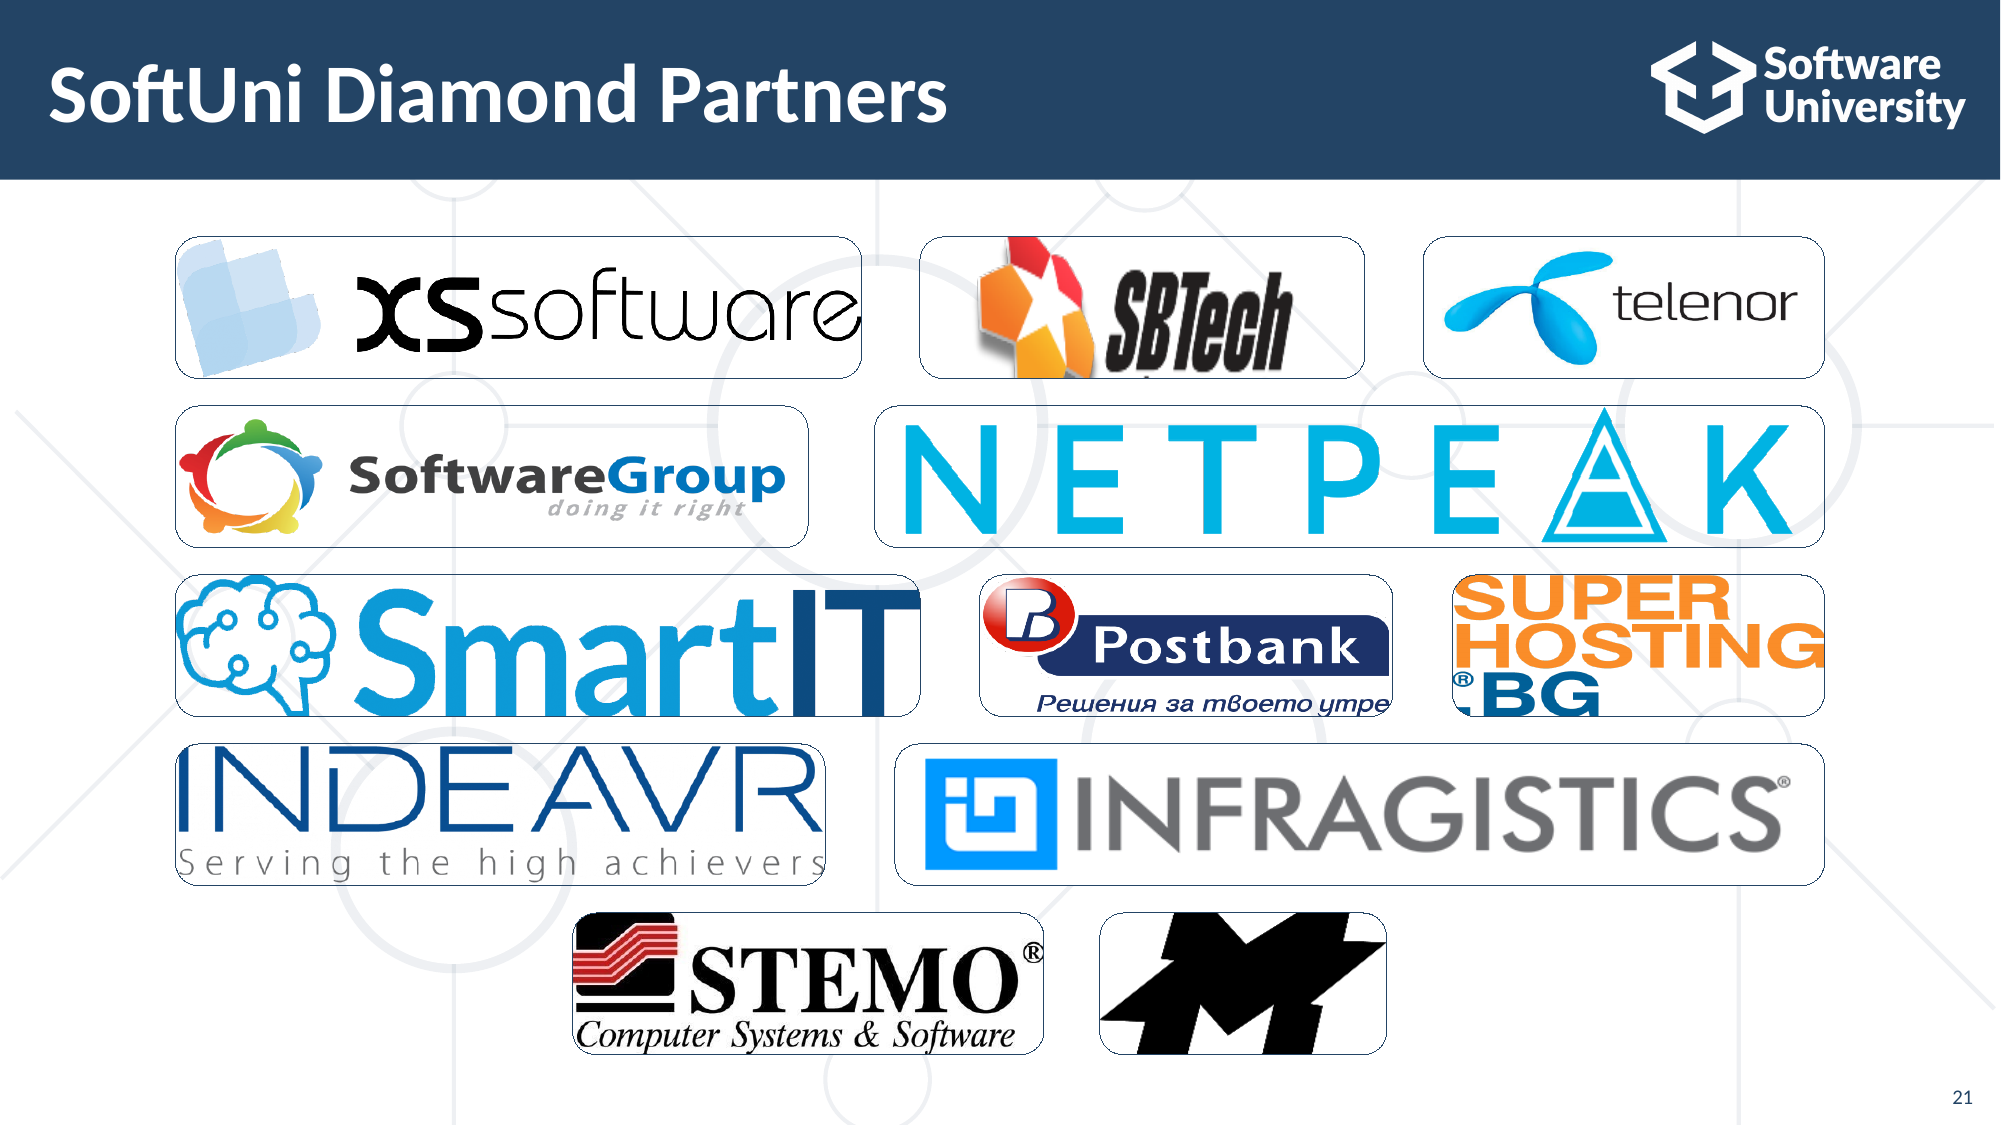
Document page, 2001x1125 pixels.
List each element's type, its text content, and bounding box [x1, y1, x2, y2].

picture [184, 585, 329, 710]
picture [517, 642, 545, 717]
picture [874, 405, 1825, 548]
picture [295, 647, 305, 656]
title SoftUni Diamond Partners [31, 16, 1625, 162]
picture [467, 642, 495, 717]
picture [595, 678, 626, 702]
picture [1651, 41, 1966, 134]
picture [611, 706, 634, 717]
picture [175, 631, 287, 717]
picture [223, 615, 232, 625]
picture [234, 661, 243, 670]
picture [919, 236, 1366, 379]
picture [175, 236, 862, 379]
picture [979, 574, 1394, 717]
picture [175, 574, 250, 616]
picture [894, 743, 1825, 886]
picture [1422, 236, 1825, 379]
picture [1099, 912, 1387, 1055]
picture [1452, 574, 1825, 717]
slide_number 21 [1927, 1067, 1989, 1117]
picture [175, 405, 809, 548]
picture [263, 574, 921, 717]
picture [572, 912, 1045, 1055]
picture [175, 743, 826, 886]
picture [264, 615, 273, 625]
